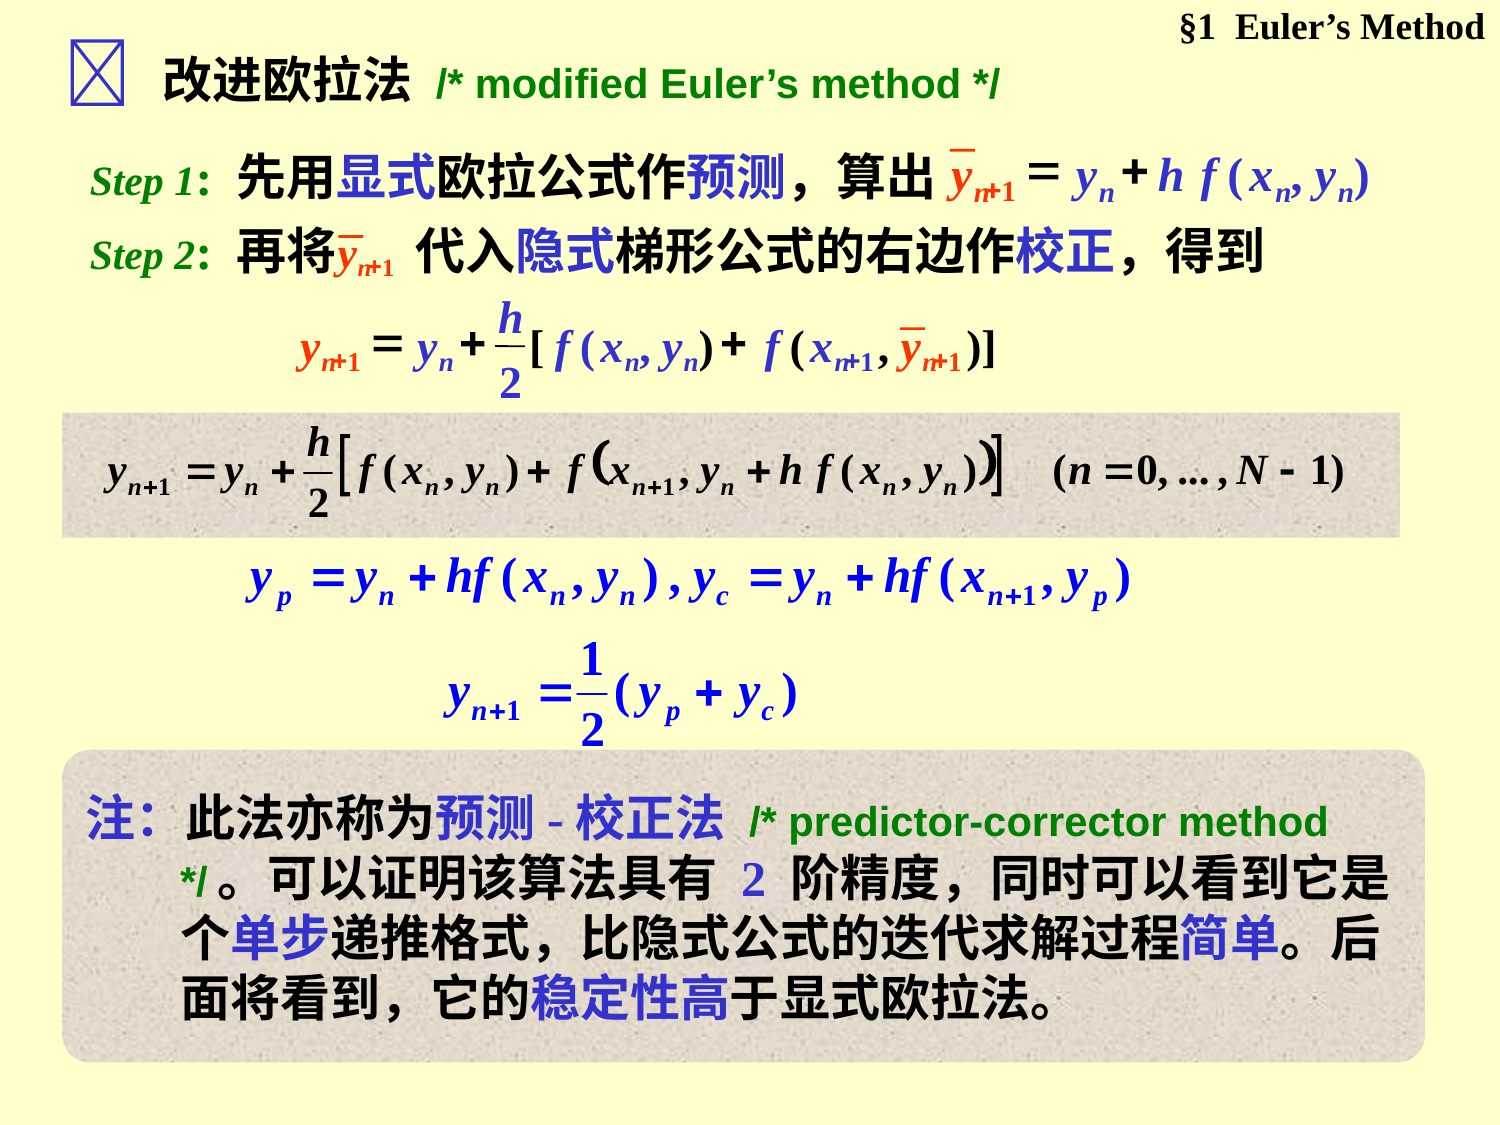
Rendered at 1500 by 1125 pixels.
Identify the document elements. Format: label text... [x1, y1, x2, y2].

text_box §1 Euler’s Method [1062, 0, 1500, 50]
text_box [74, 212, 1400, 408]
text_box 注：此法亦称为预测-校正法 /* predictor-corrector method */。可以证明该算法具有 2 阶精度，同时可以看到它是个单步递推格式，比隐式公式的迭代求解过程简单。后面将看到，它的稳定性高于显式欧拉法。 [62, 749, 1425, 1063]
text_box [74, 137, 1370, 212]
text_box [62, 412, 1400, 538]
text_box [236, 542, 1138, 752]
text_box  改进欧拉法 /* modified Euler’s method */ [49, 24, 1163, 120]
